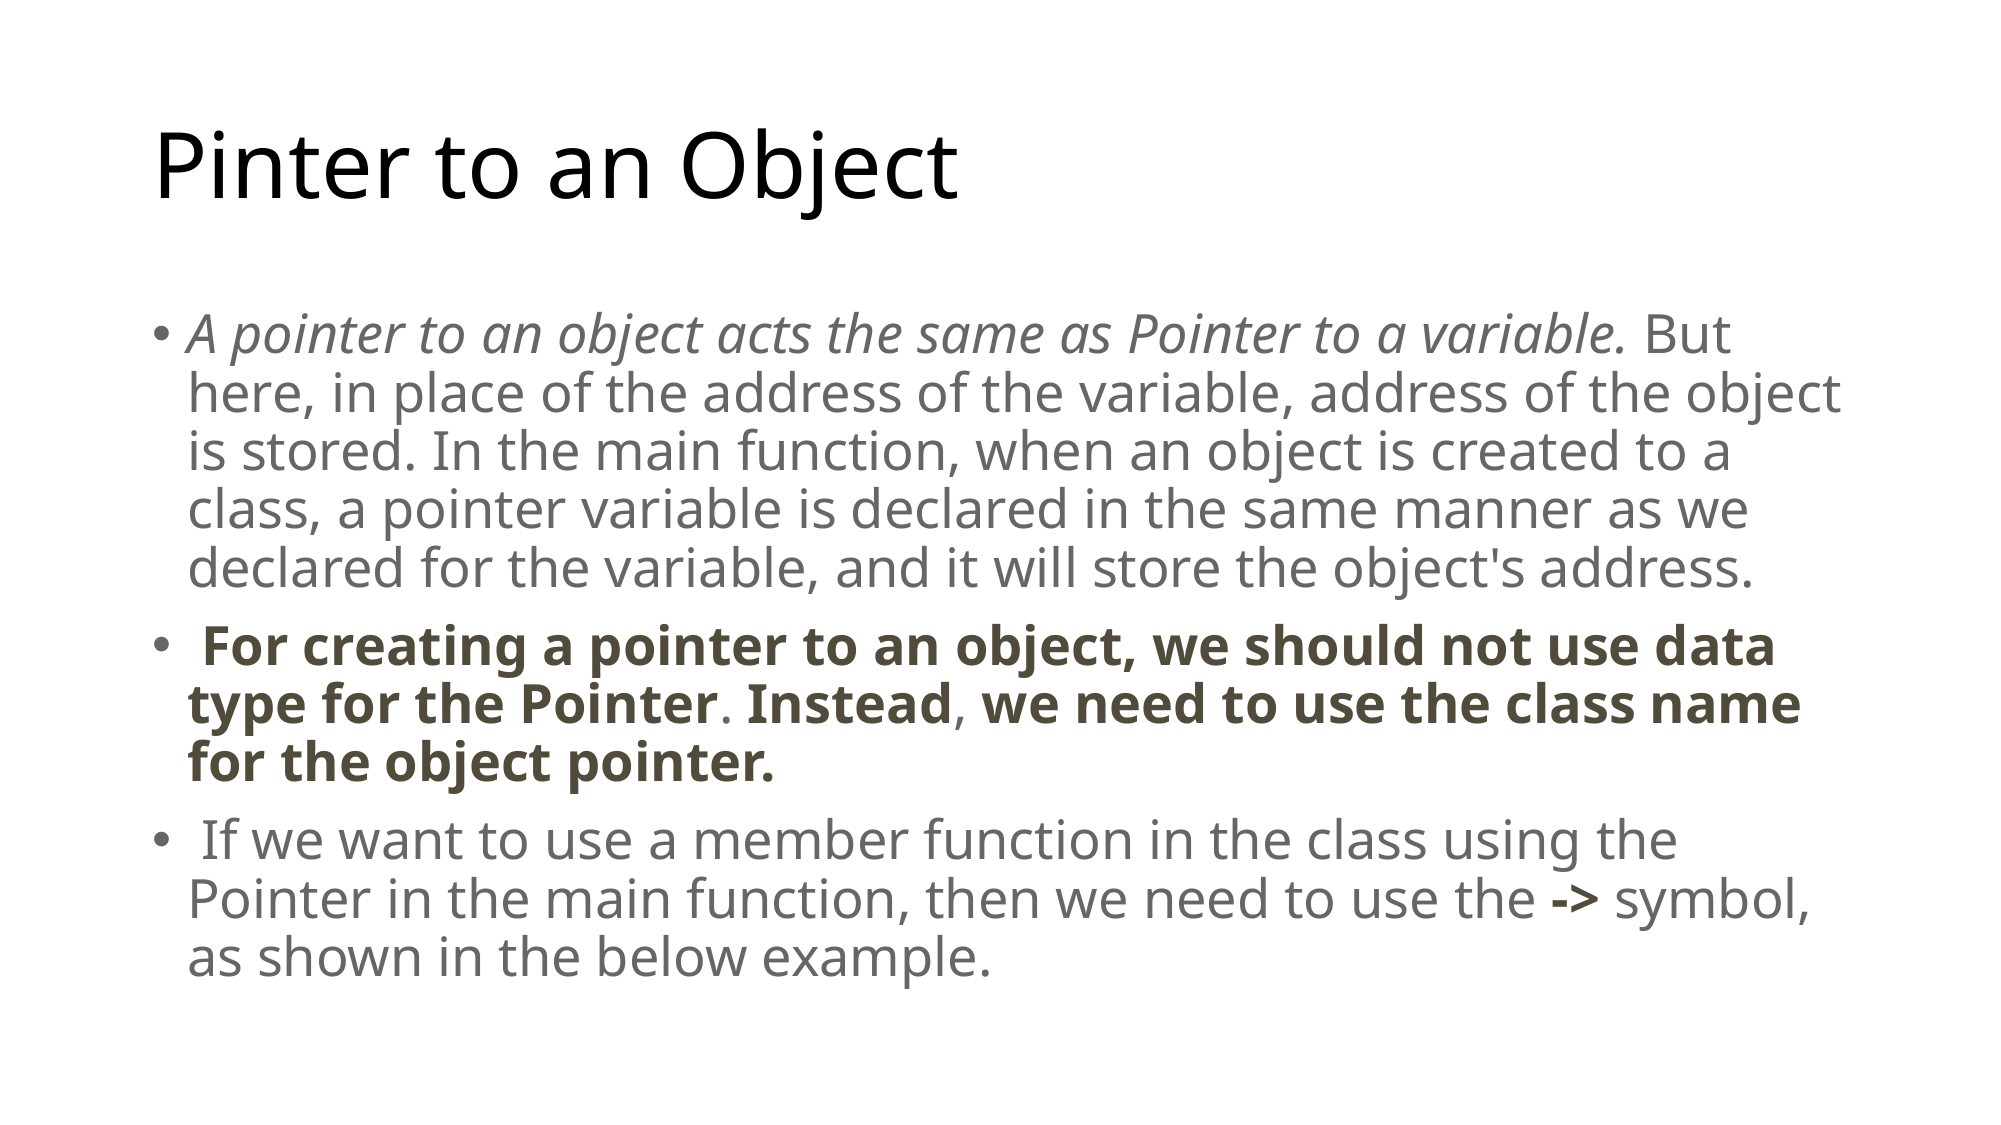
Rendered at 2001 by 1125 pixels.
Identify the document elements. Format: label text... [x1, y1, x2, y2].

title Pinter to an Object [137, 59, 1863, 278]
list A pointer to an object acts the same as Pointer to a variable. But here, in place of the address of the variable, address of the object is stored. In the main function, when an object is created to a class, a pointer variable is declared in the same manner as we declared for the variable, and it will store the object's address. For creating a pointer to an object, we should not use data type for the Pointer. Instead, we need to use the class name for the object pointer. If we want to use a member function in the class using the Pointer in the main function, then we need to use the -> symbol, as shown in the below example. [137, 299, 1863, 1014]
